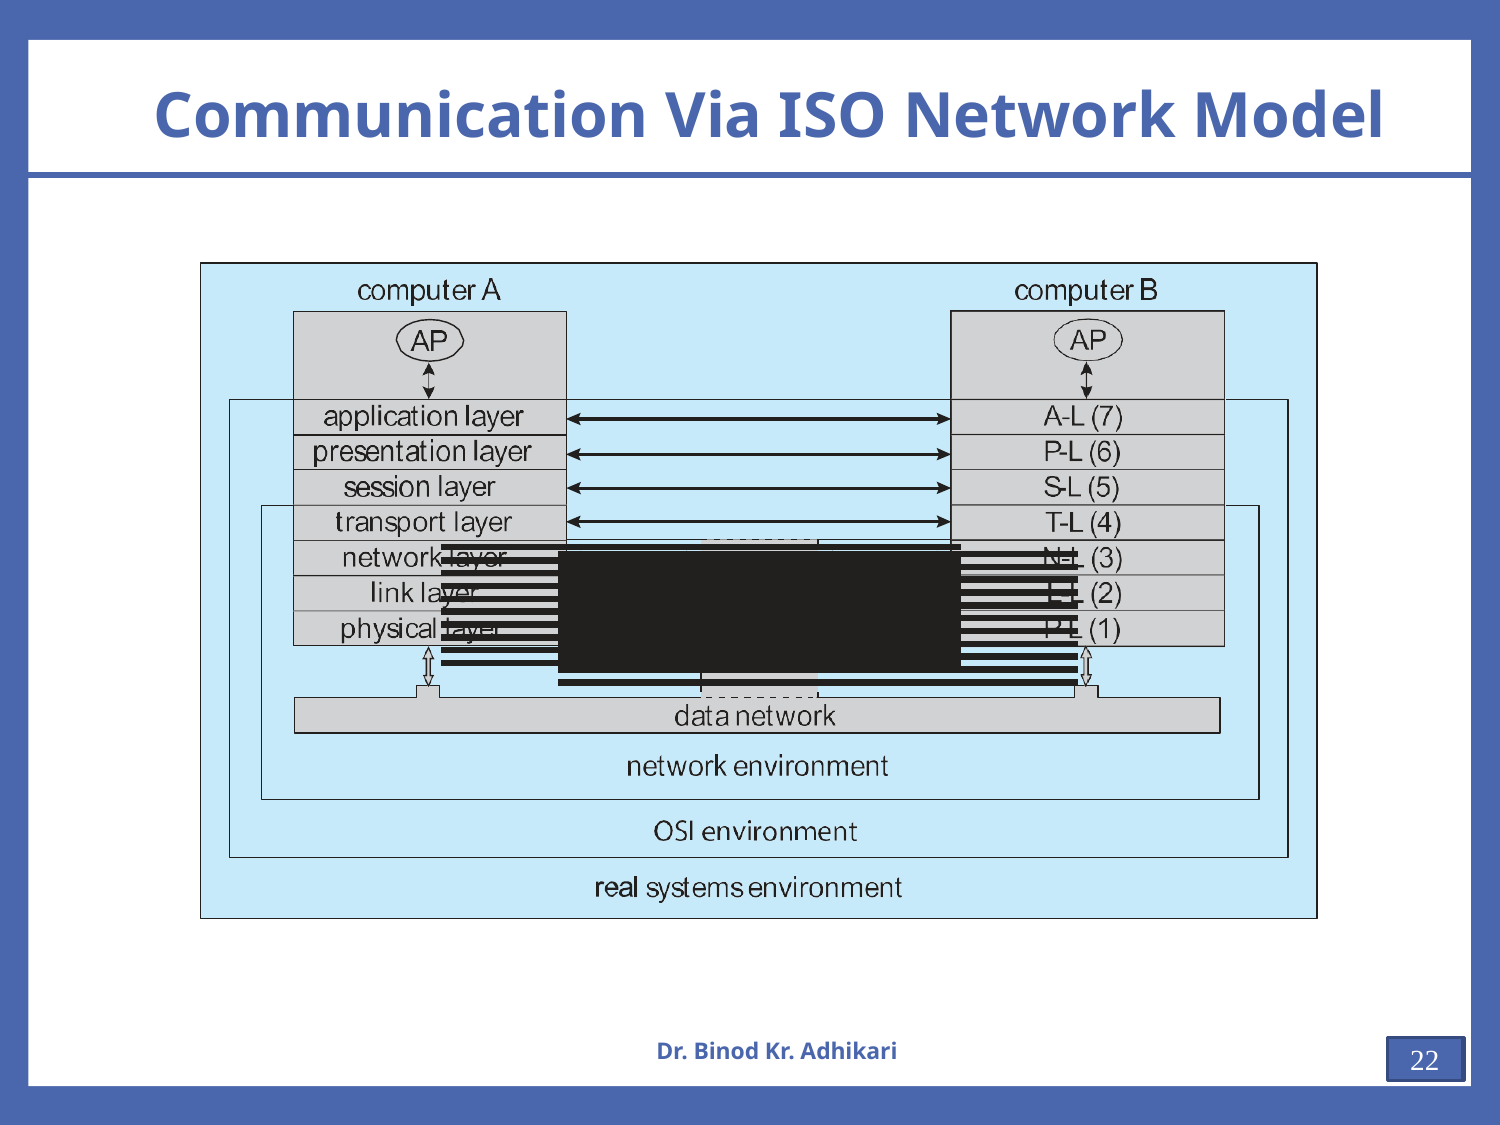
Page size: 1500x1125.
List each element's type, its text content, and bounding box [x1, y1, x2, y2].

footer Dr. Binod Kr. Adhikari [485, 929, 1067, 1125]
title Communication Via ISO Network Model [87, 16, 1450, 207]
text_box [199, 262, 1319, 920]
